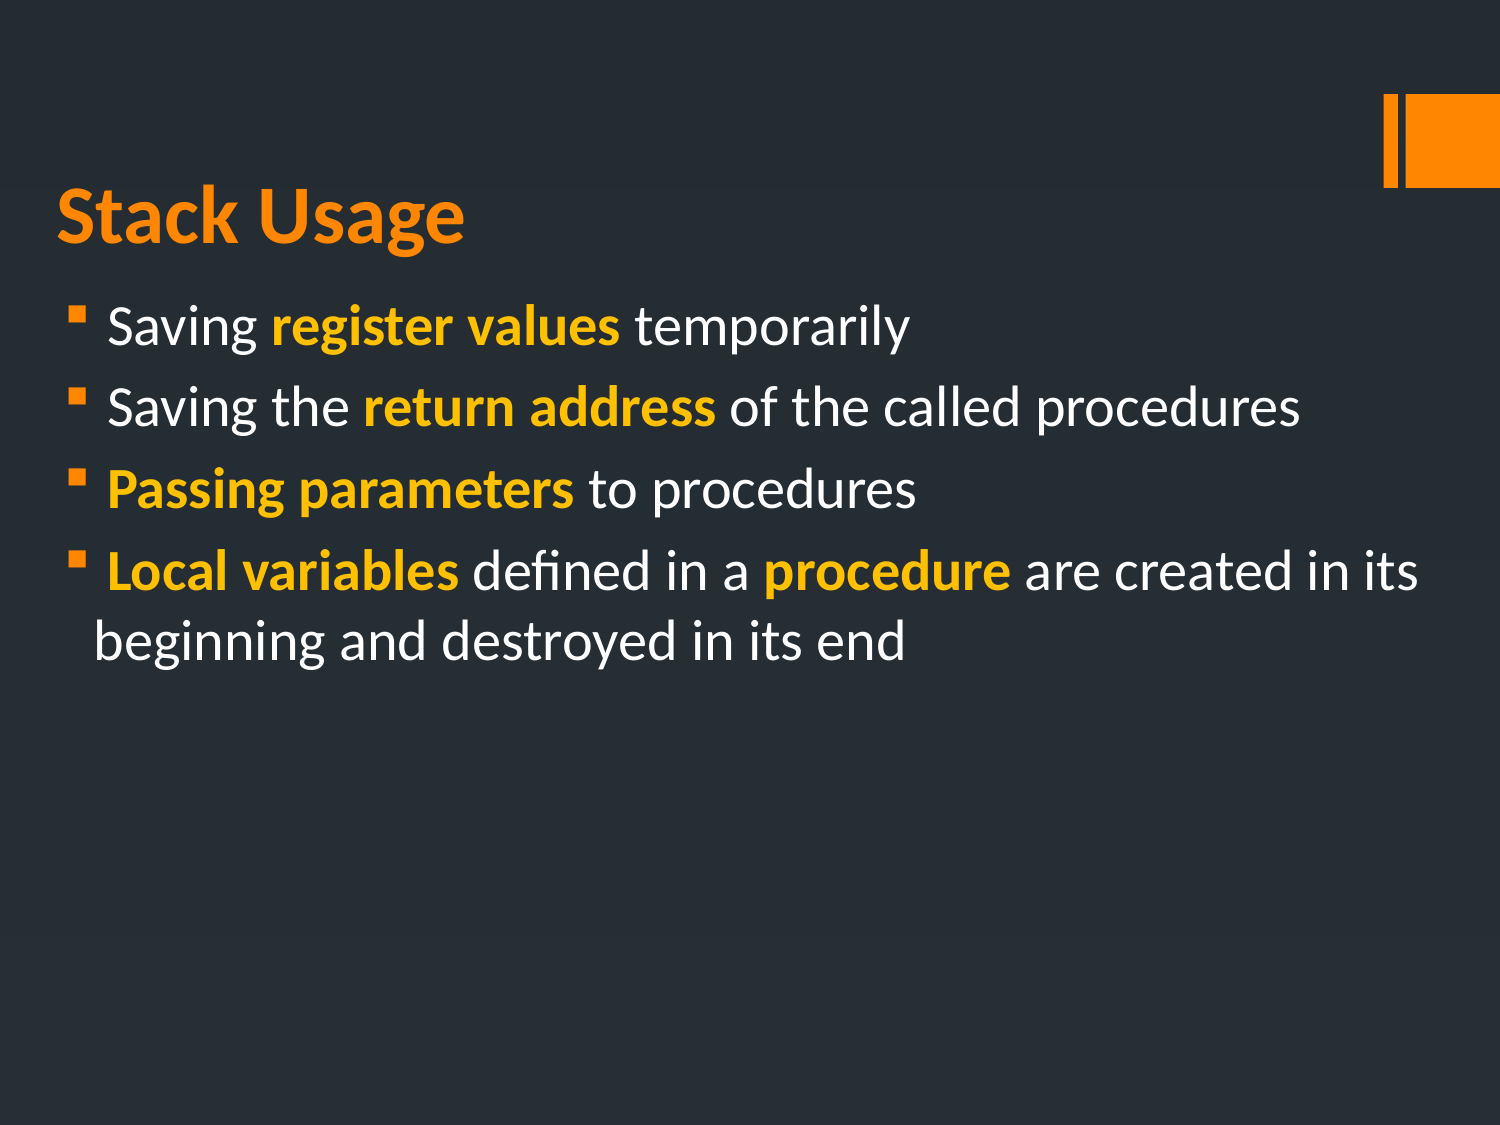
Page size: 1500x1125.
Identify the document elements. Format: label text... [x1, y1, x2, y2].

title Stack Usage [41, 78, 1360, 268]
list Saving register values temporarily Saving the return address of the called procedures Passing parameters to procedures Local variables defined in a procedure are created in its beginning and destroyed in its end [41, 279, 1471, 1071]
